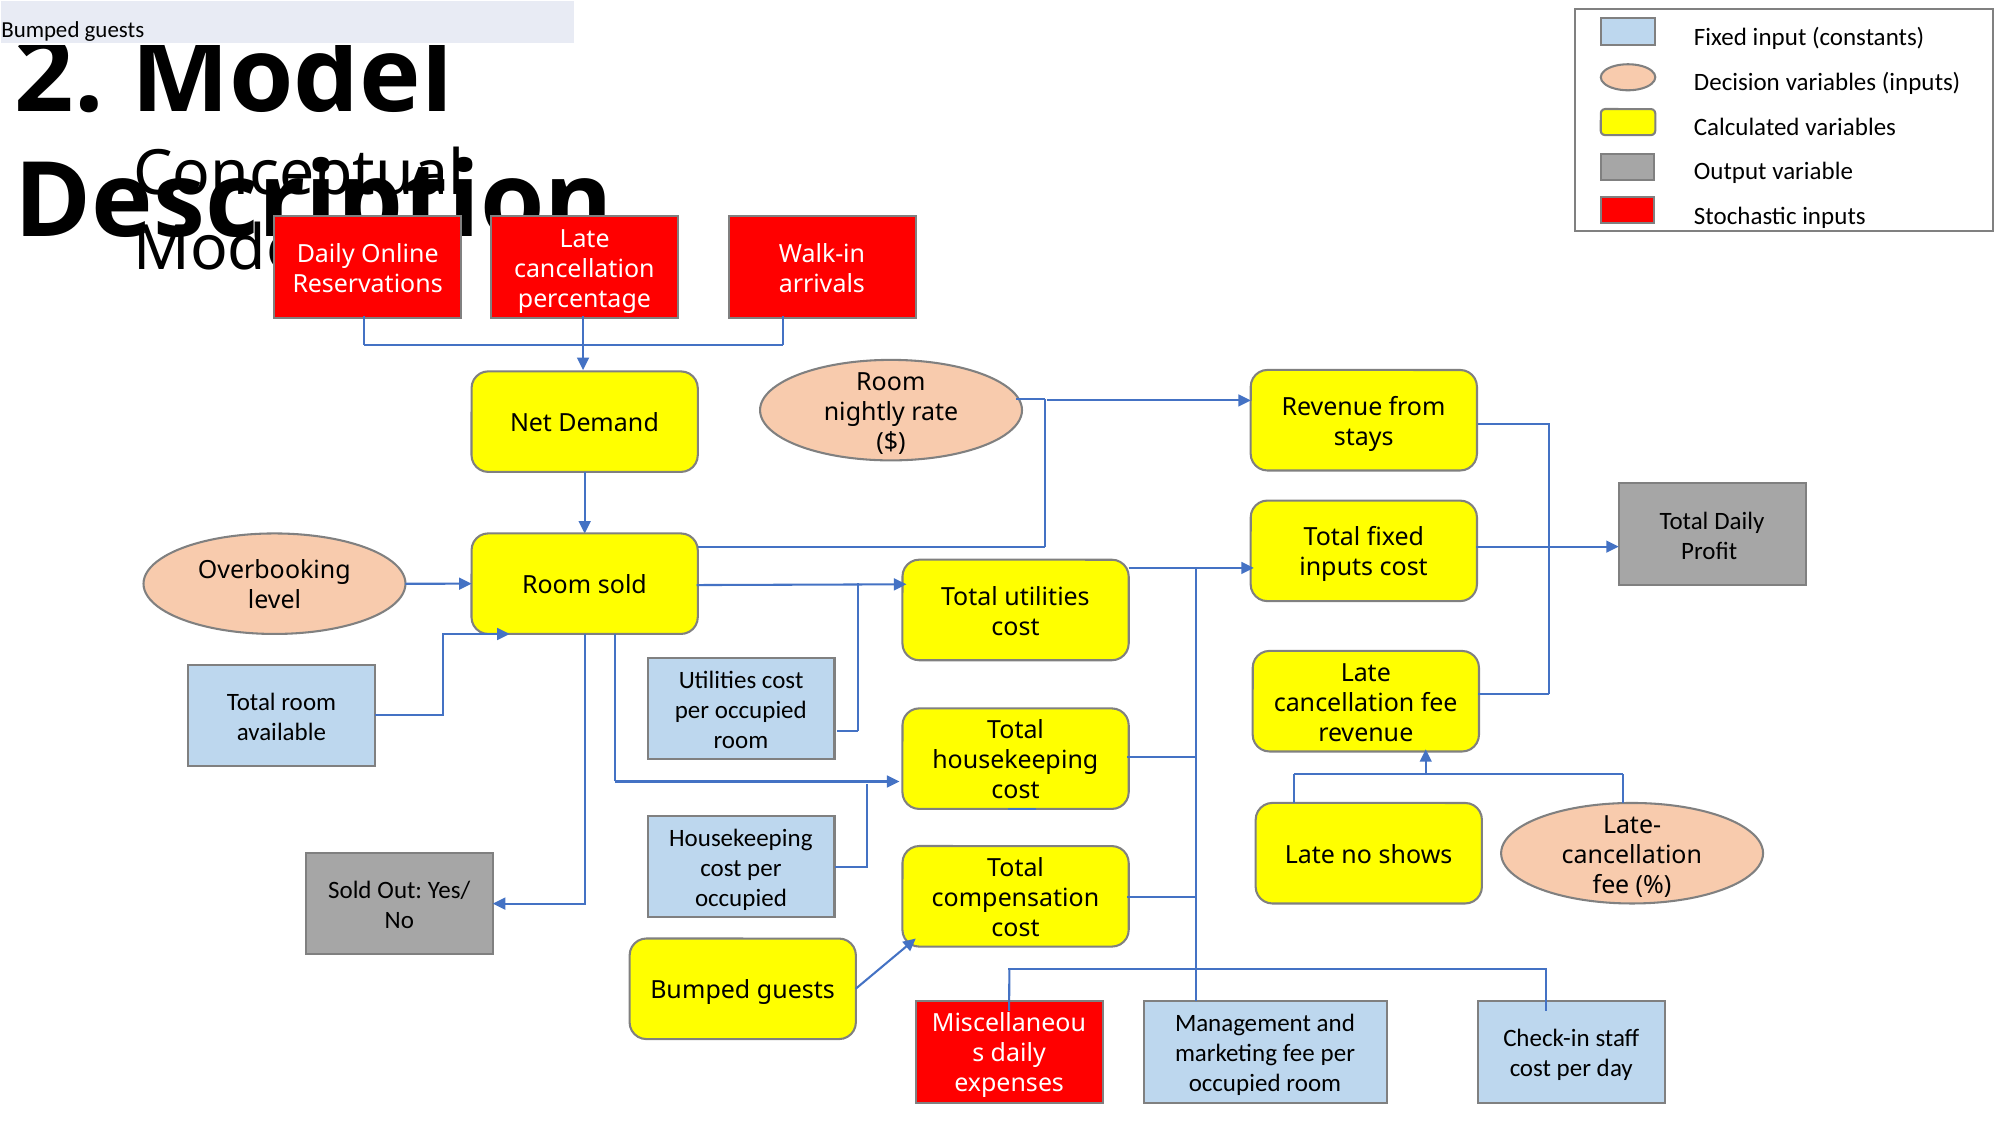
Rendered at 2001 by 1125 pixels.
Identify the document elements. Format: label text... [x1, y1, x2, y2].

text_box 2. Model Description [0, 0, 1076, 265]
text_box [143, 216, 1806, 1103]
table_header Bumped guests [1, 1, 574, 43]
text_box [1574, 0, 1993, 236]
text_box Conceptual Model [118, 124, 670, 290]
